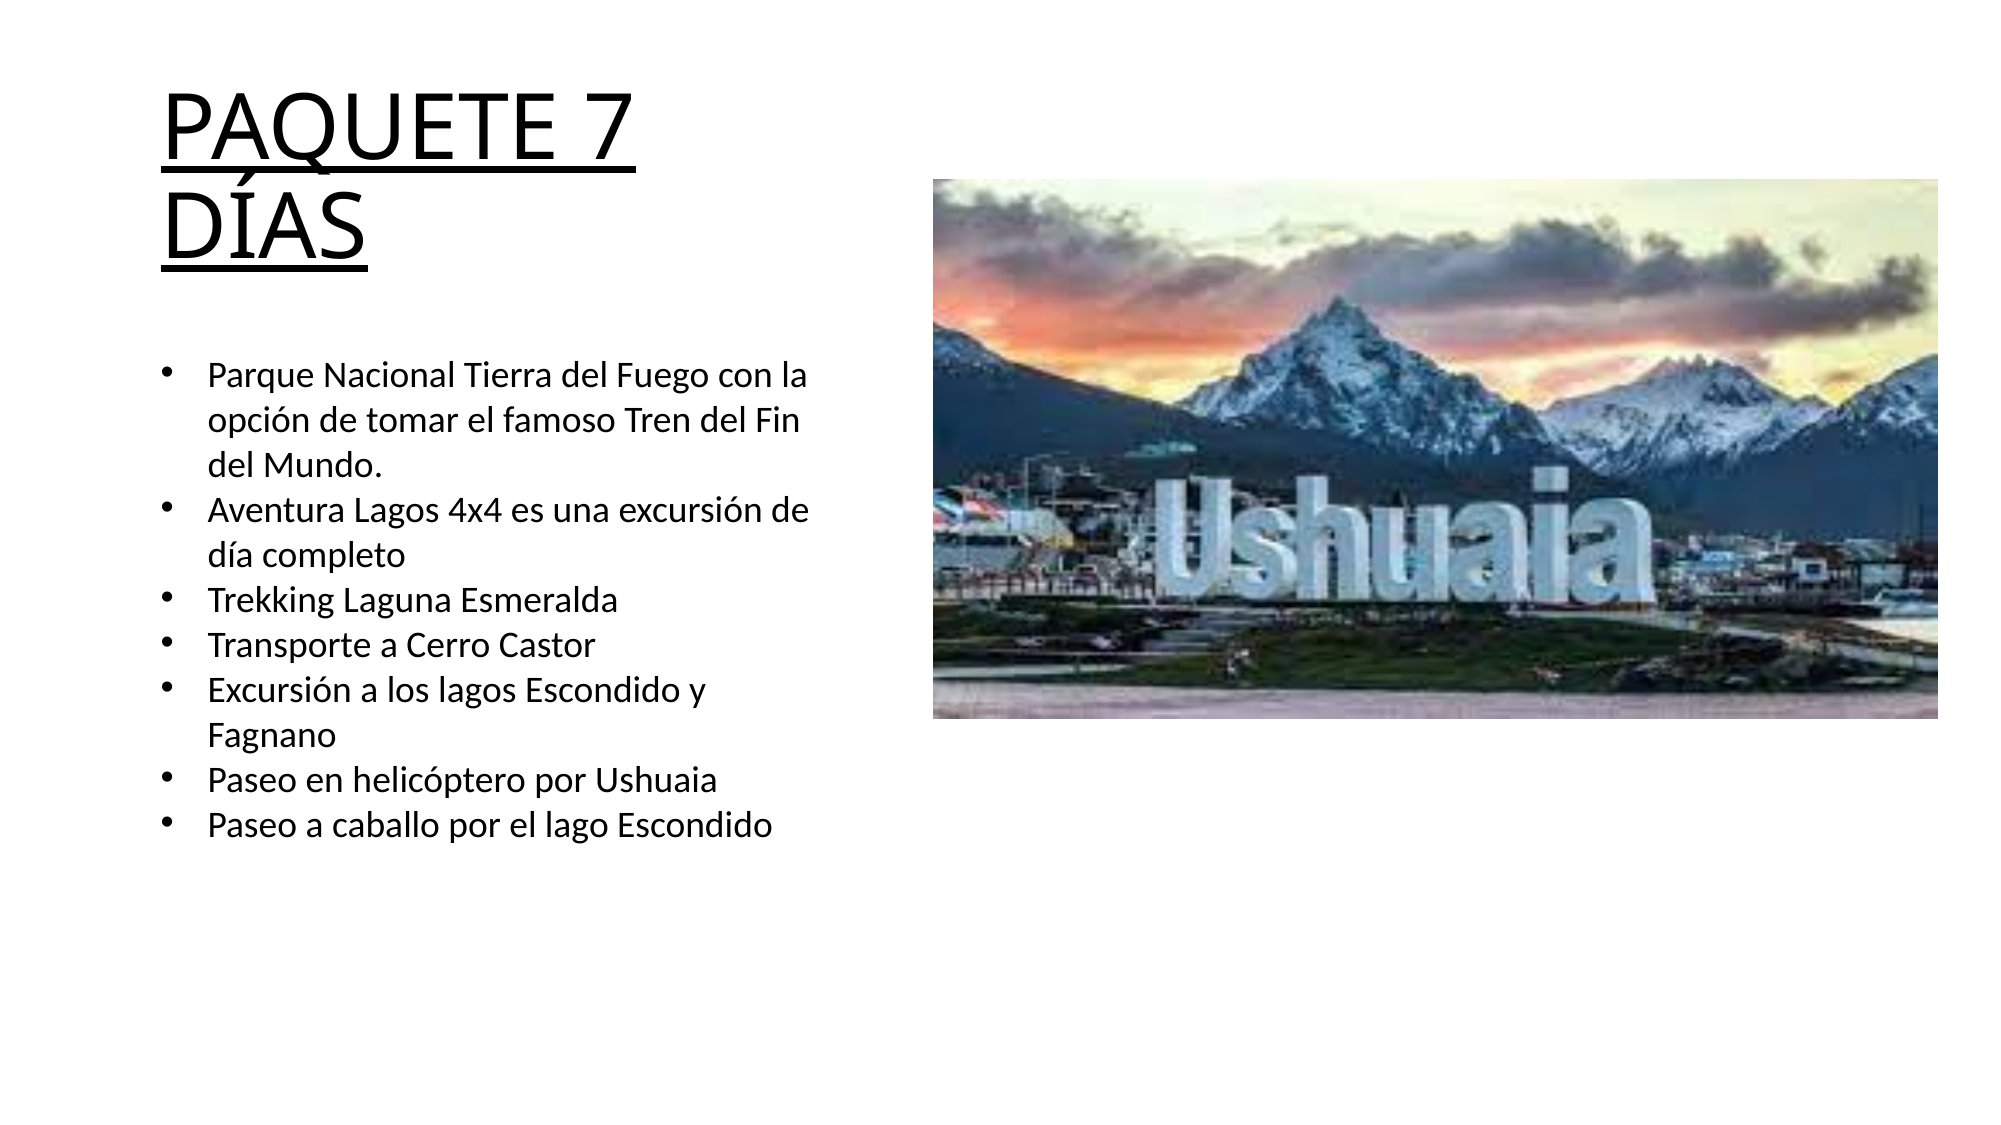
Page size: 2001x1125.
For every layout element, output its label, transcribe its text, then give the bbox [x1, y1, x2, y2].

picture [933, 179, 1938, 719]
title PAQUETE 7 DÍAS [145, 70, 793, 288]
text_box Parque Nacional Tierra del Fuego con la opción de tomar el famoso Tren del Fin del Mundo. Aventura Lagos 4x4 es una excursión de día completo Trekking Laguna Esmeralda Transporte a Cerro Castor Excursión a los lagos Escondido y Fagnano Paseo en helicóptero por Ushuaia Paseo a caballo por el lago Escondido [145, 342, 854, 852]
